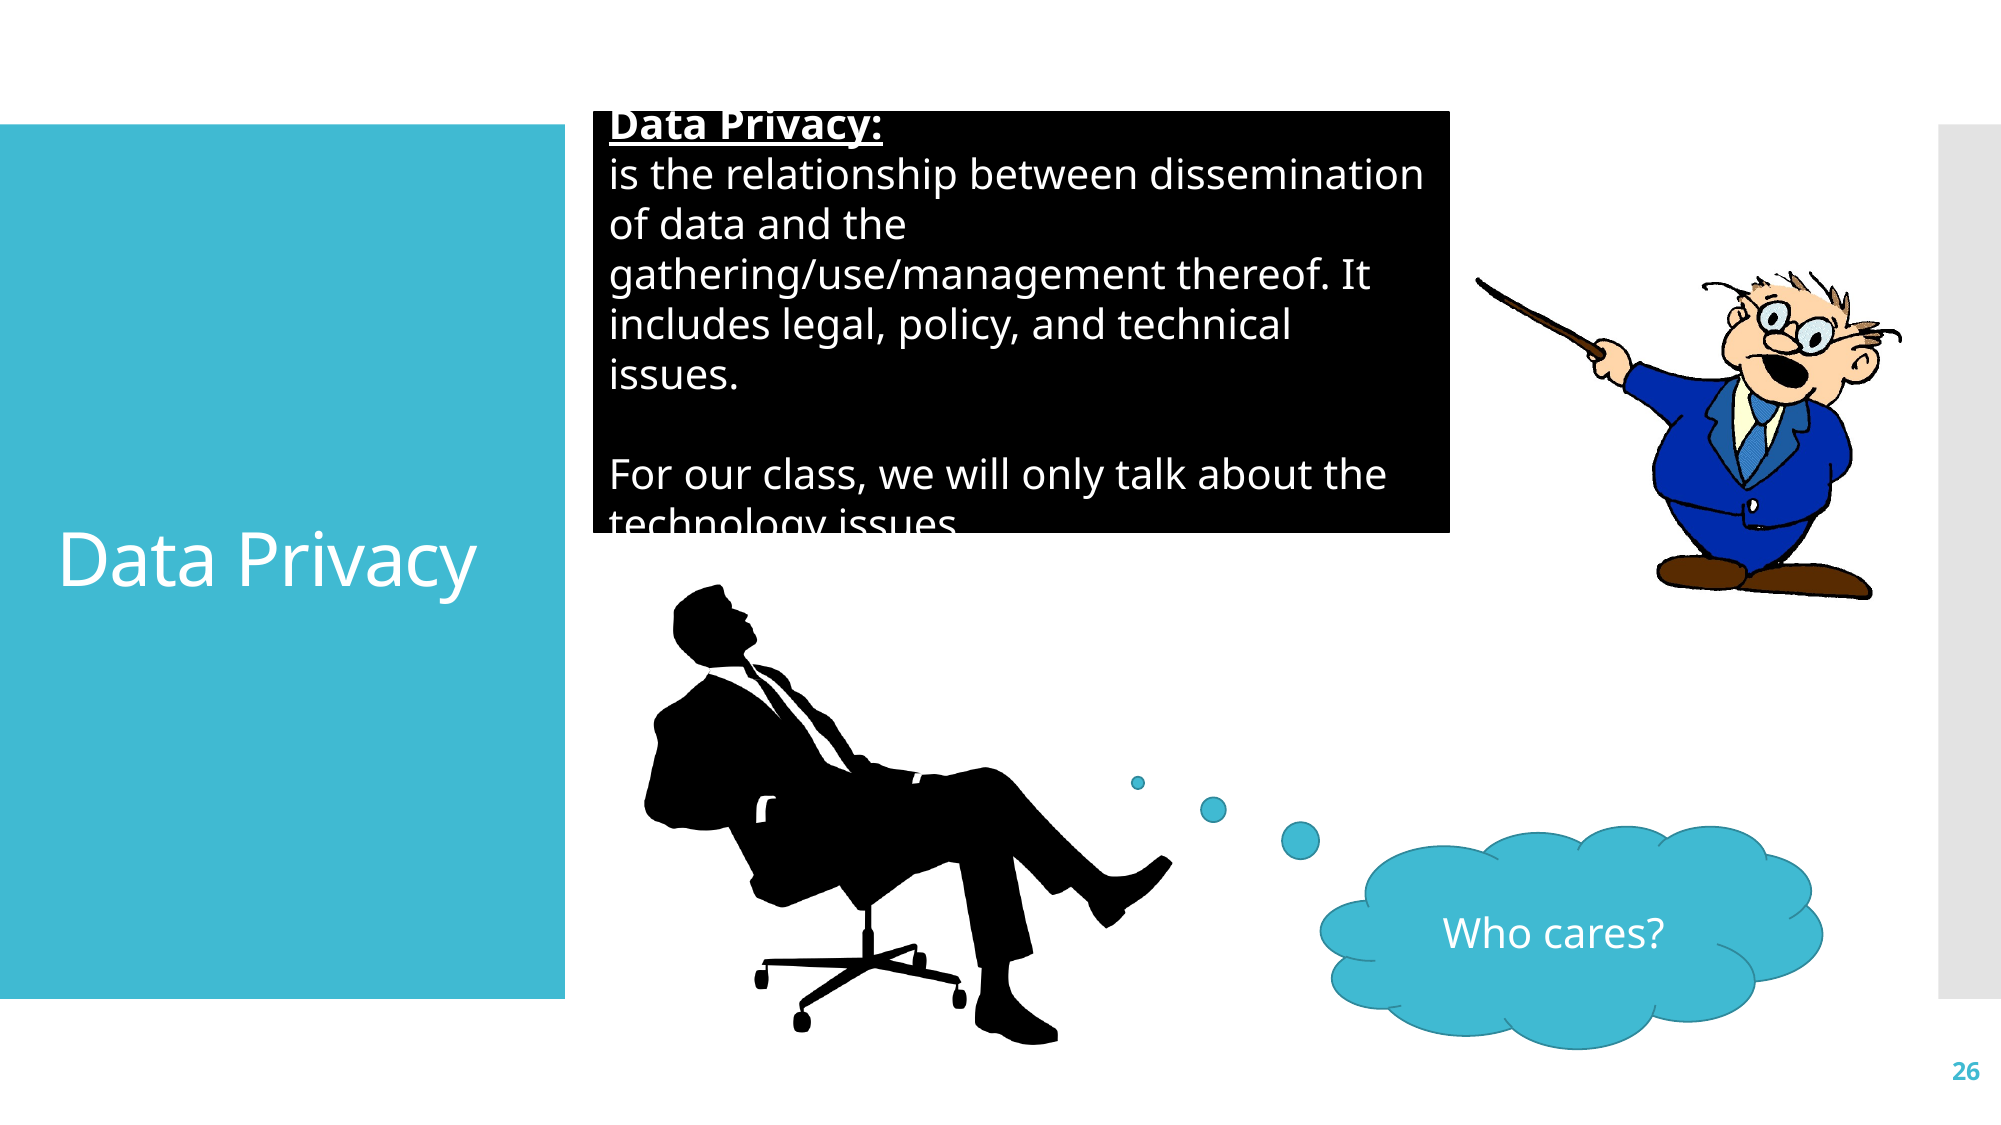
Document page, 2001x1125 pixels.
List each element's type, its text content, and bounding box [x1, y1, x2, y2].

text_box Who cares? [1281, 821, 1320, 861]
slide_number 26 [1744, 1042, 1996, 1103]
text_box Who cares? [1200, 796, 1227, 823]
text_box Data Privacy: is the relationship between dissemination of data and the gathering/use/management thereof. It includes legal, policy, and technical issues. For our class, we will only talk about the technology issues. [593, 111, 1450, 533]
text_box Who cares? [1319, 825, 1824, 1051]
picture [1461, 237, 1912, 613]
title Data Privacy [41, 184, 525, 940]
picture [639, 580, 1177, 1049]
